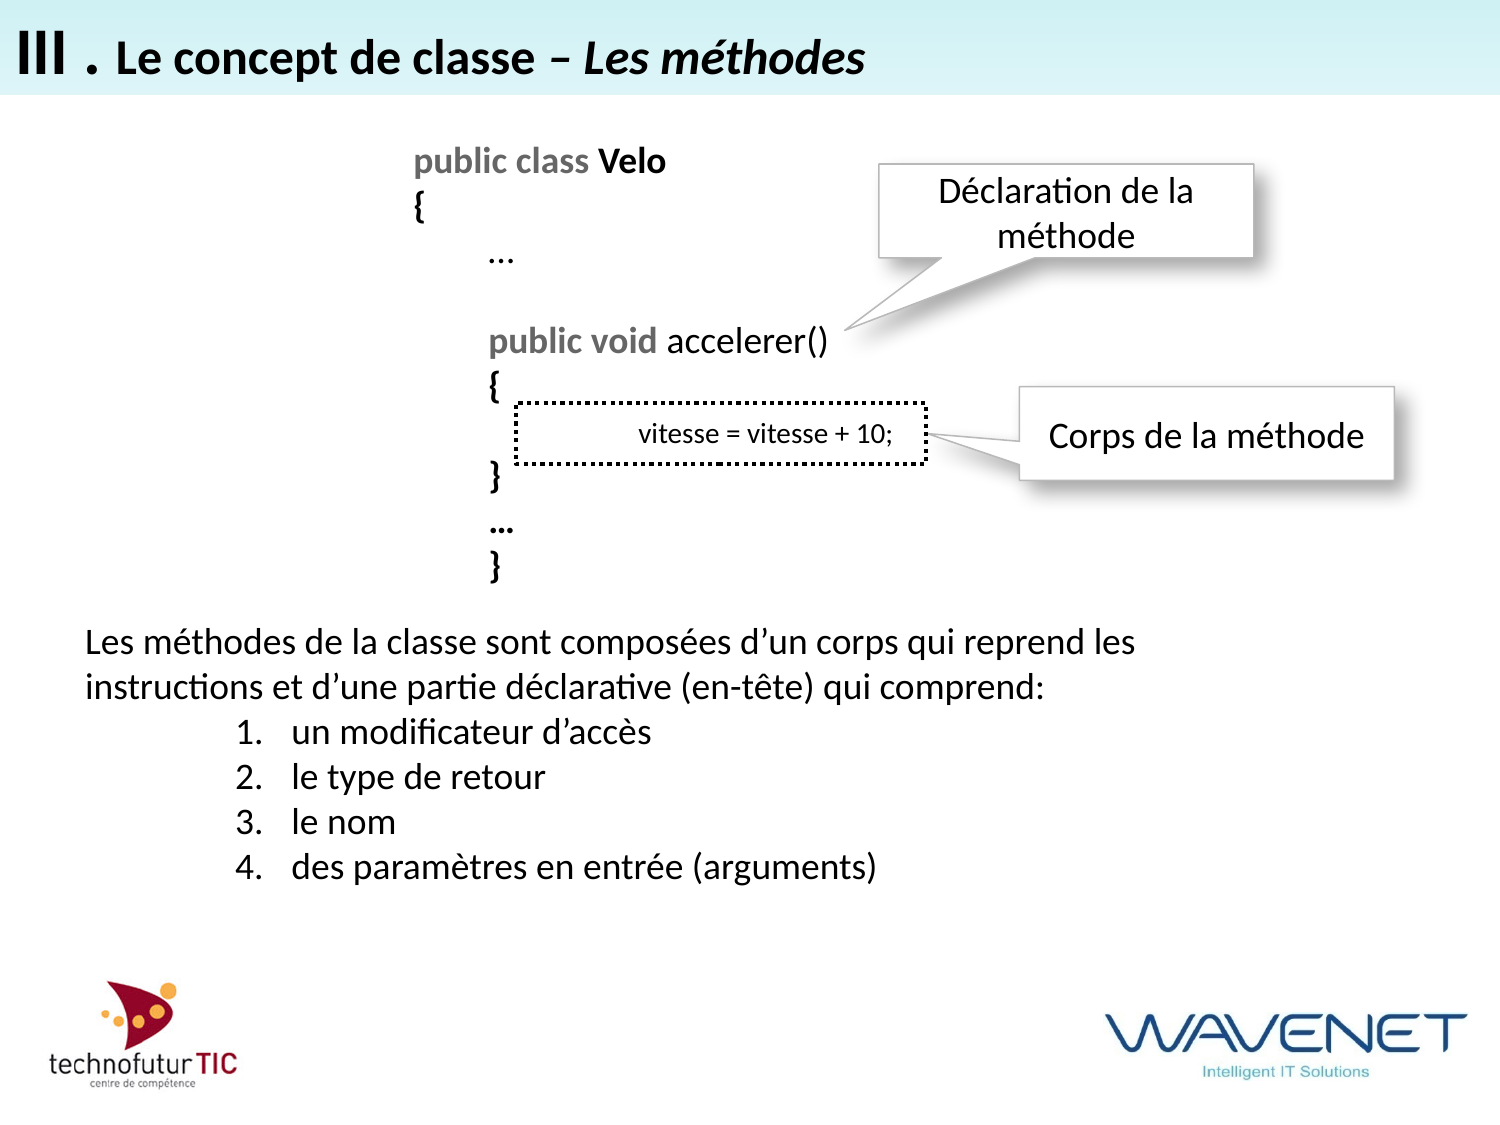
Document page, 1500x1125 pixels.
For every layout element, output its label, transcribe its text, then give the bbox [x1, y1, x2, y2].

text_box Corps de la méthode [928, 385, 1396, 482]
picture [1103, 1012, 1469, 1081]
text_box Déclaration de la méthode [843, 163, 1255, 332]
text_box [514, 401, 928, 466]
text_box public class Velo { … public void accelerer() { vitesse = vitesse + 10; } … } [398, 128, 938, 594]
picture [41, 970, 245, 1094]
text_box Les méthodes de la classe sont composées d’un corps qui reprend les instructions et d’une partie déclarative (en-tête) qui comprend: un modificateur d’accès le type de retour le nom des paramètres en entrée (arguments) [70, 609, 1184, 895]
text_box III . Le concept de classe – Les méthodes [0, 0, 1500, 95]
